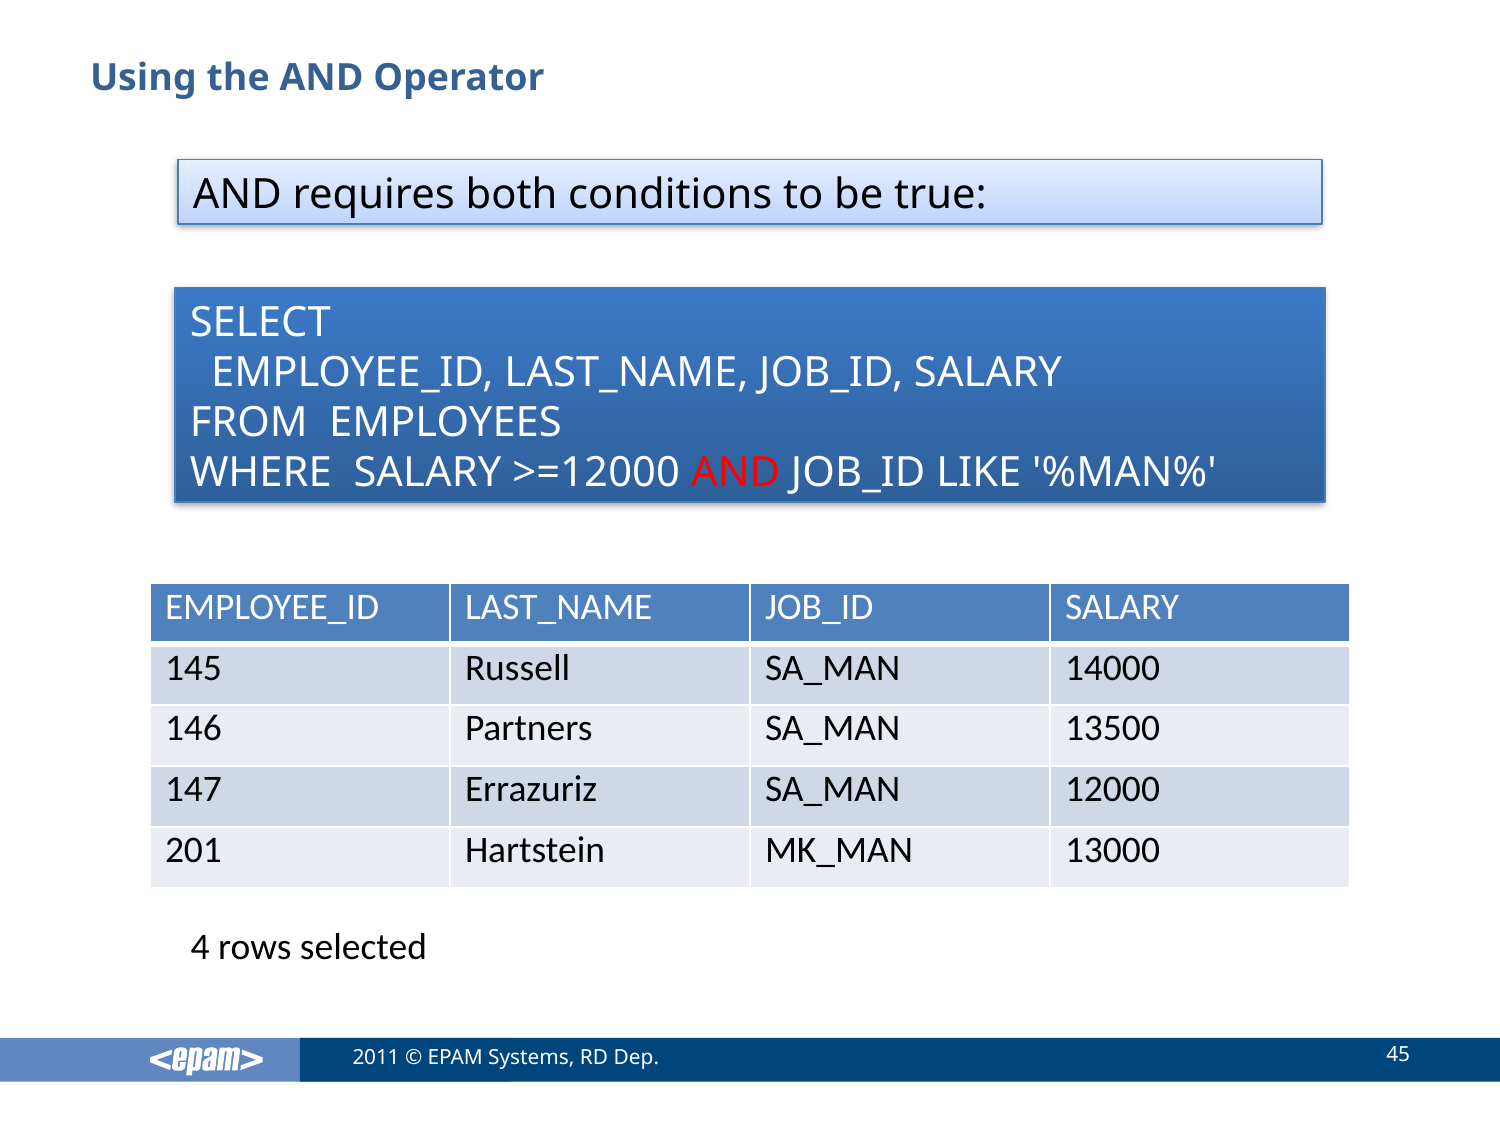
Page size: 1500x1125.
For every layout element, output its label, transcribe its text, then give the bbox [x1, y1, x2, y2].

table_header EMPLOYEE_ID [151, 584, 449, 641]
title Using the AND Operator [75, 45, 1425, 163]
table_cell 145 [151, 647, 449, 704]
table_header SALARY [1051, 584, 1349, 641]
table_cell Errazuriz [451, 767, 749, 826]
table_cell 14000 [1051, 647, 1349, 704]
text_box SELECT EMPLOYEE_ID, LAST_NAME, JOB_ID, SALARY FROM EMPLOYEES WHERE SALARY >=12000 AND JOB_ID LIKE '%MAN%' [174, 287, 1326, 503]
table_cell SA_MAN [751, 767, 1049, 826]
table_cell SA_MAN [751, 647, 1049, 704]
table_cell SA_MAN [751, 706, 1049, 765]
text_box AND requires both conditions to be true: [177, 159, 1323, 225]
table_cell 147 [151, 767, 449, 826]
table_header JOB_ID [751, 584, 1049, 641]
table_cell 146 [151, 706, 449, 765]
table_cell 201 [151, 828, 449, 887]
slide_number 45 [1262, 1025, 1425, 1085]
table_cell Partners [451, 706, 749, 765]
table_cell MK_MAN [751, 828, 1049, 887]
table_cell Hartstein [451, 828, 749, 887]
table_cell 13500 [1051, 706, 1349, 765]
table_cell 13000 [1051, 828, 1349, 887]
table_cell Russell [451, 647, 749, 704]
footer 2011 © EPAM Systems, RD Dep. [337, 1028, 738, 1088]
table_cell 12000 [1051, 767, 1349, 826]
text_box 4 rows selected [175, 914, 443, 975]
table_header LAST_NAME [451, 584, 749, 641]
